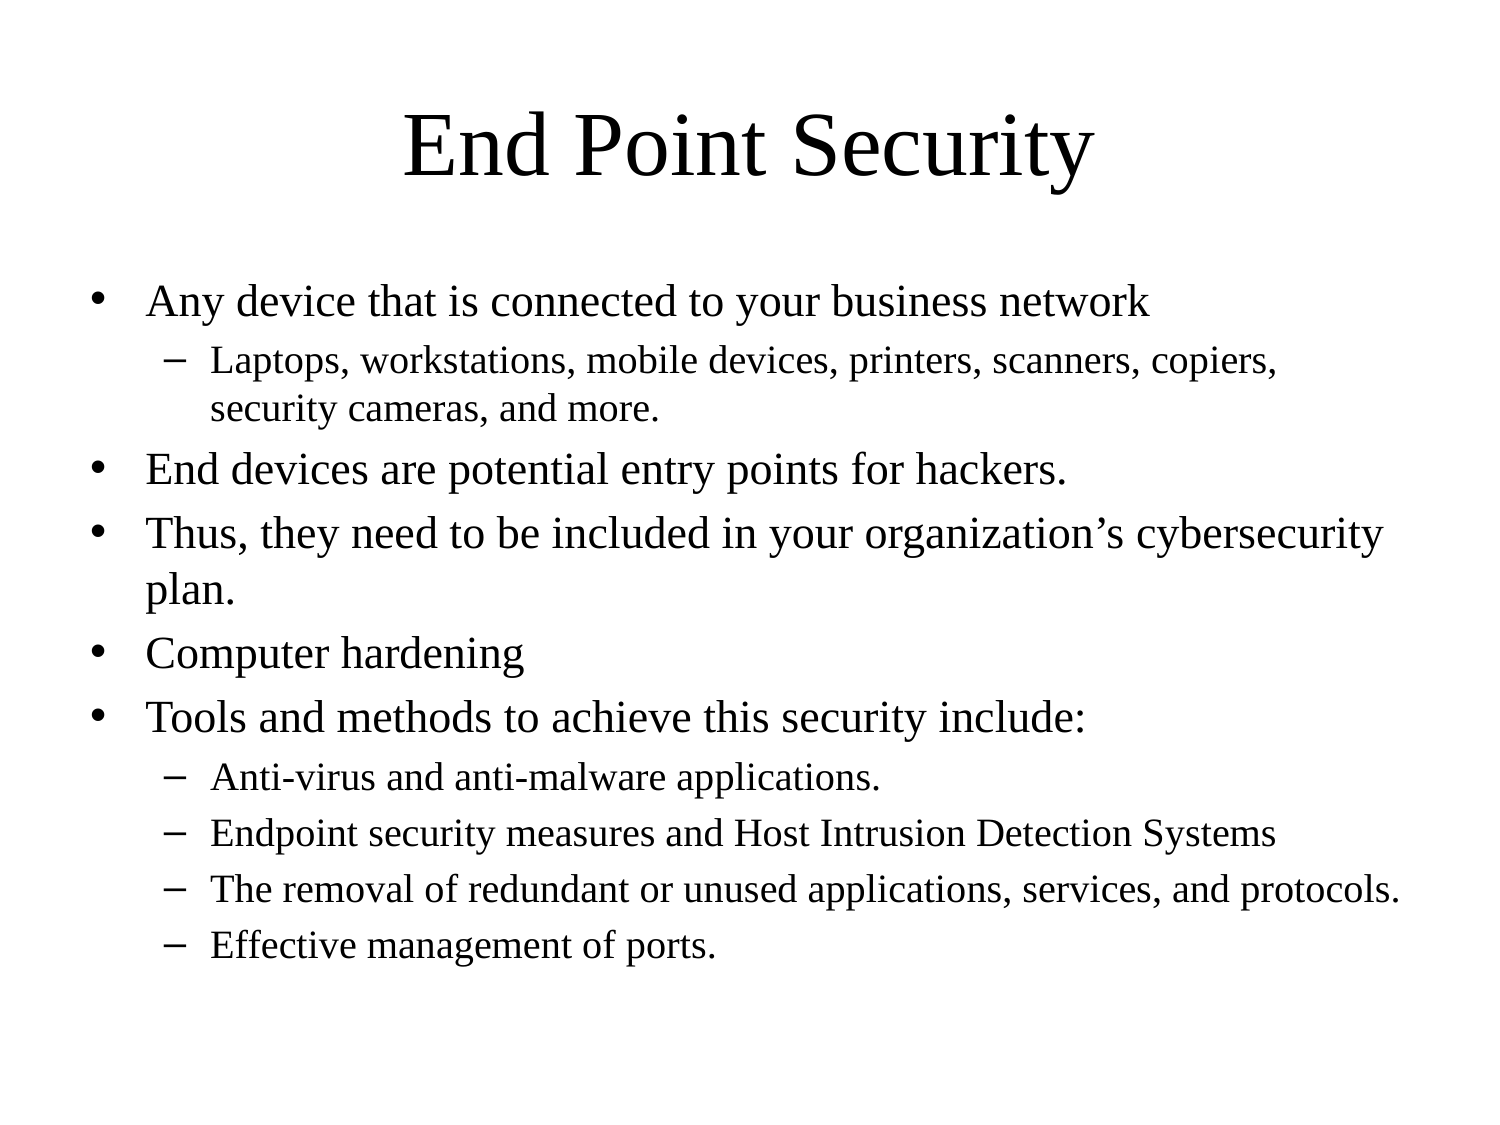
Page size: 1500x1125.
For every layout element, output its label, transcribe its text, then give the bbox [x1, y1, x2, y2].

title End Point Security [75, 45, 1425, 233]
list Any device that is connected to your business network Laptops, workstations, mobile devices, printers, scanners, copiers, security cameras, and more. End devices are potential entry points for hackers. Thus, they need to be included in your organization’s cybersecurity plan. Computer hardening Tools and methods to achieve this security include: Anti-virus and anti-malware applications. Endpoint security measures and Host Intrusion Detection Systems The removal of redundant or unused applications, services, and protocols. Effective management of ports. [75, 262, 1425, 1005]
